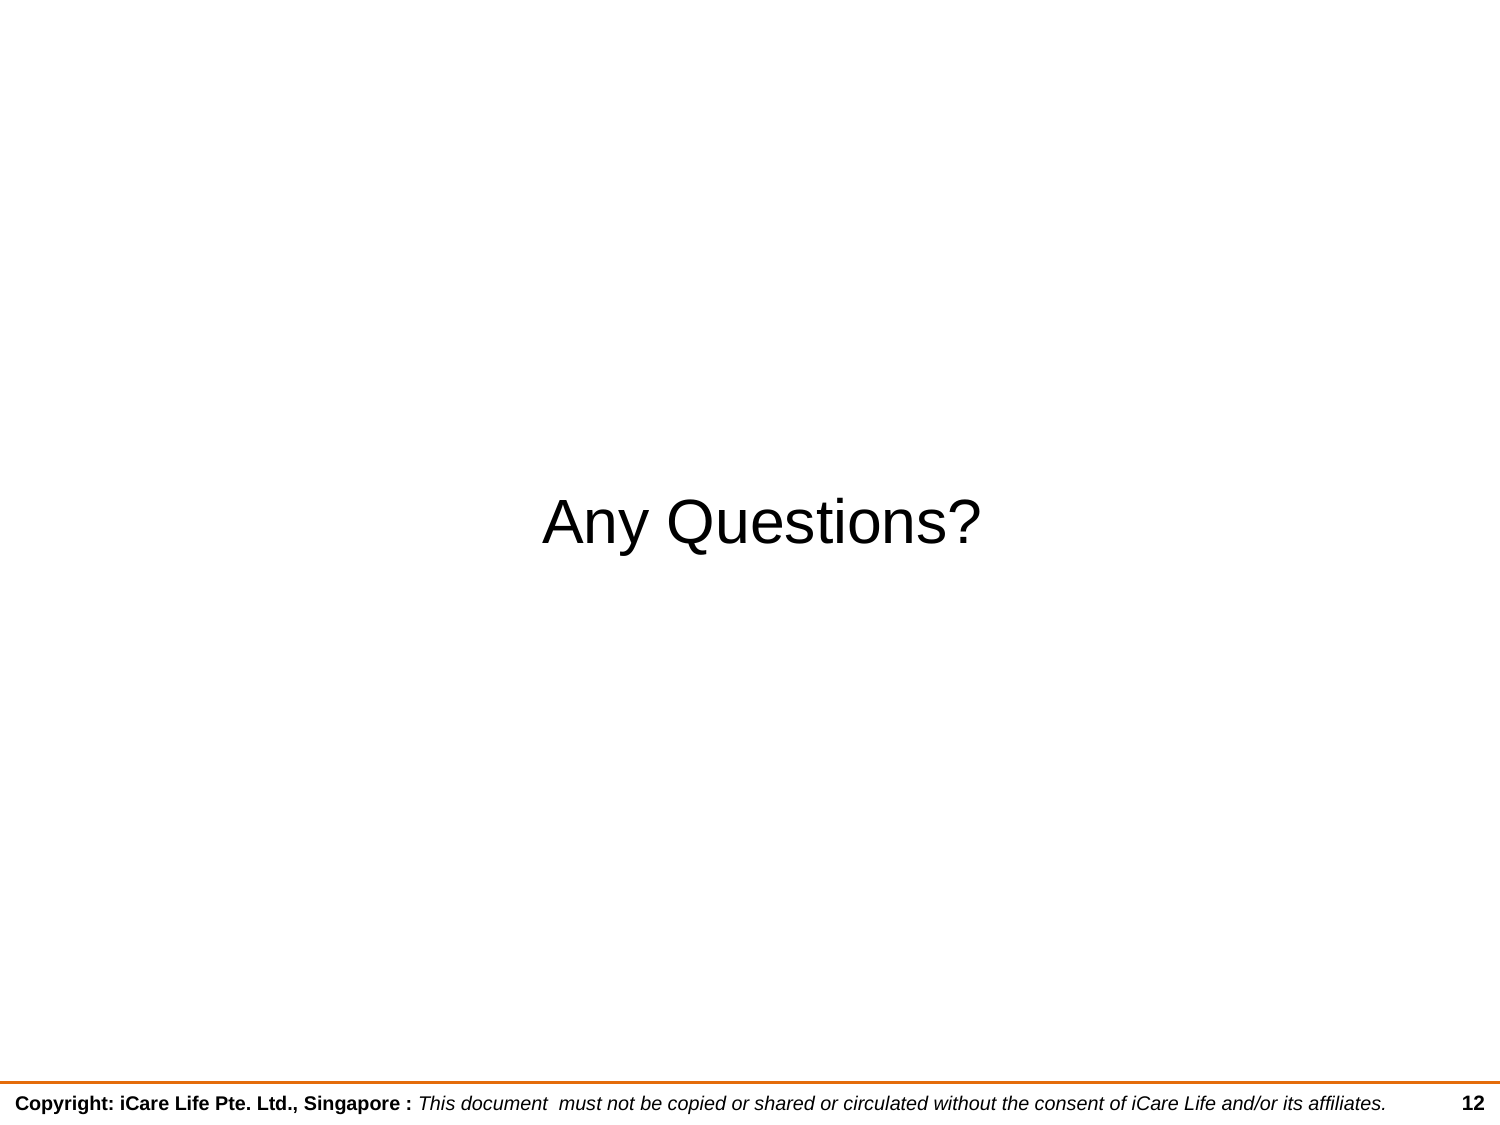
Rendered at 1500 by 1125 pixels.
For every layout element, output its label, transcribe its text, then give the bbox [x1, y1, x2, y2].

title Any Questions? [87, 425, 1438, 613]
text_box Copyright: iCare Life Pte. Ltd., Singapore : This document must not be copied or shared or circulated without the consent of iCare Life and/or its affiliates. [0, 1091, 1500, 1122]
